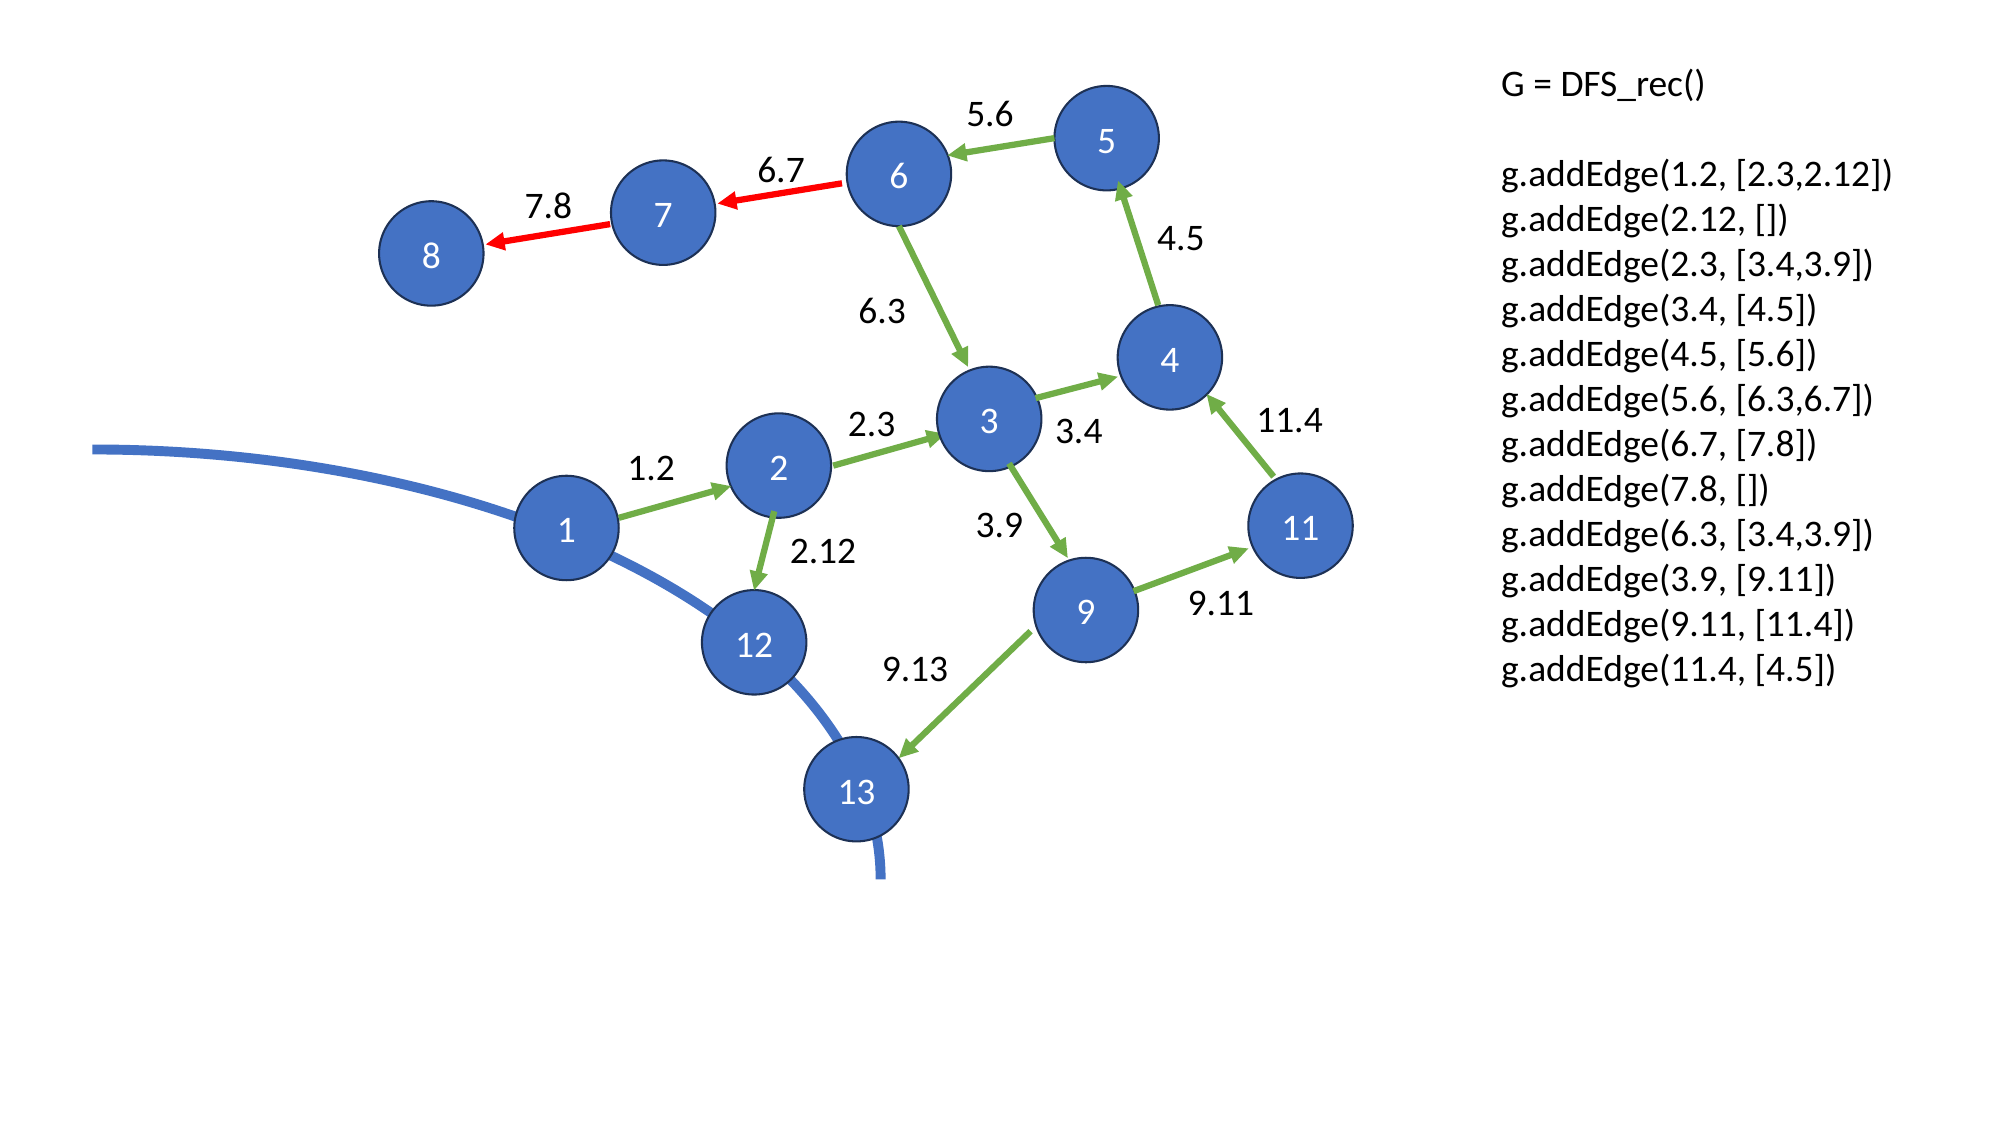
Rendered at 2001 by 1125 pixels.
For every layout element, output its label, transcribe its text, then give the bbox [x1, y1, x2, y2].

text_box 1.2 [612, 435, 690, 496]
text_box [1035, 376, 1118, 399]
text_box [1133, 548, 1249, 592]
text_box 13 [803, 735, 910, 843]
text_box 8 [378, 200, 485, 307]
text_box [1118, 180, 1159, 306]
text_box 2.12 [775, 518, 872, 579]
text_box 9.13 [867, 636, 898, 697]
text_box 3.4 [1040, 399, 1118, 458]
text_box [92, 448, 882, 880]
text_box 2.3 [833, 391, 911, 433]
text_box 12 [700, 589, 808, 696]
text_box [754, 511, 775, 591]
text_box G = DFS_rec() g.addEdge(1.2, [2.3,2.12]) g.addEdge(2.12, []) g.addEdge(2.3, [3.4,3.9]) g.addEdge(3.4, [4.5]) g.addEdge(4.5, [5.6]) g.addEdge(5.6, [6.3,6.7]) g.addEdge(6.7, [7.8]) g.addEdge(7.8, []) g.addEdge(6.3, [3.4,3.9]) g.addEdge(3.9, [9.11]) g.addEdge(9.11, [11.4]) g.addEdge(11.4, [4.5]) [1486, 52, 1909, 697]
text_box 5.6 [951, 81, 1029, 138]
text_box 6 [845, 120, 953, 228]
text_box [1008, 463, 1068, 558]
text_box 7 [609, 159, 717, 266]
text_box 11 [1247, 472, 1354, 579]
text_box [485, 224, 611, 245]
text_box 4 [1116, 304, 1224, 411]
text_box 6.3 [843, 278, 898, 339]
text_box 11.4 [1241, 387, 1338, 447]
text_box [1206, 394, 1274, 477]
text_box 7.8 [509, 173, 587, 224]
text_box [947, 138, 1055, 156]
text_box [833, 433, 946, 466]
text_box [717, 183, 842, 204]
text_box 9.11 [1173, 570, 1270, 631]
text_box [898, 226, 969, 367]
text_box 1 [513, 474, 620, 582]
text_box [618, 486, 731, 518]
text_box 2 [725, 412, 833, 518]
text_box 6.7 [742, 138, 820, 183]
text_box 5 [1053, 84, 1160, 192]
text_box 4.5 [1159, 205, 1220, 266]
text_box 3.9 [960, 492, 1008, 553]
text_box 9 [1032, 556, 1140, 664]
text_box 3 [935, 365, 1043, 473]
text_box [898, 631, 1031, 758]
